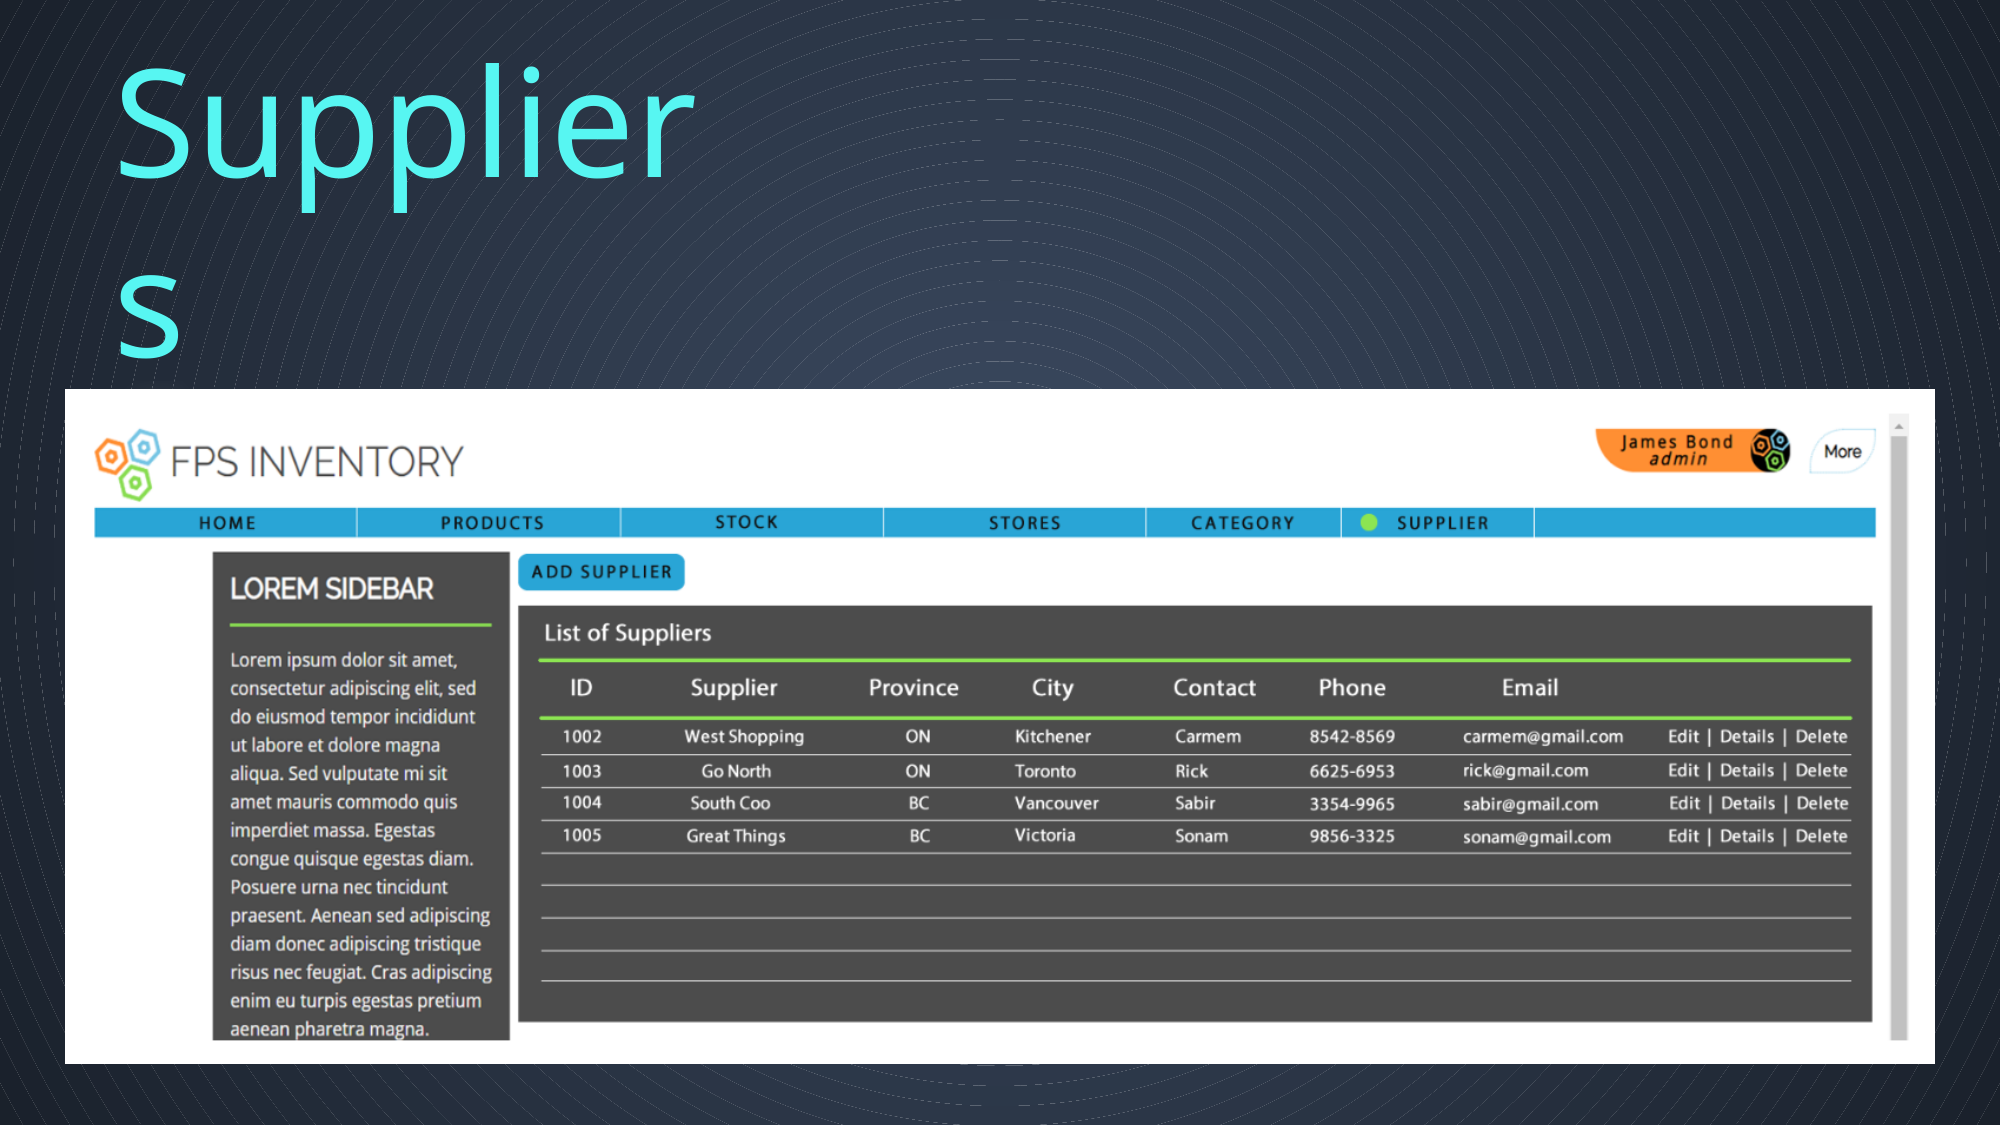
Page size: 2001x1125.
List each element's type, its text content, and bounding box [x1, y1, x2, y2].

picture [65, 389, 1935, 1064]
text_box Suppliers [99, 19, 743, 389]
